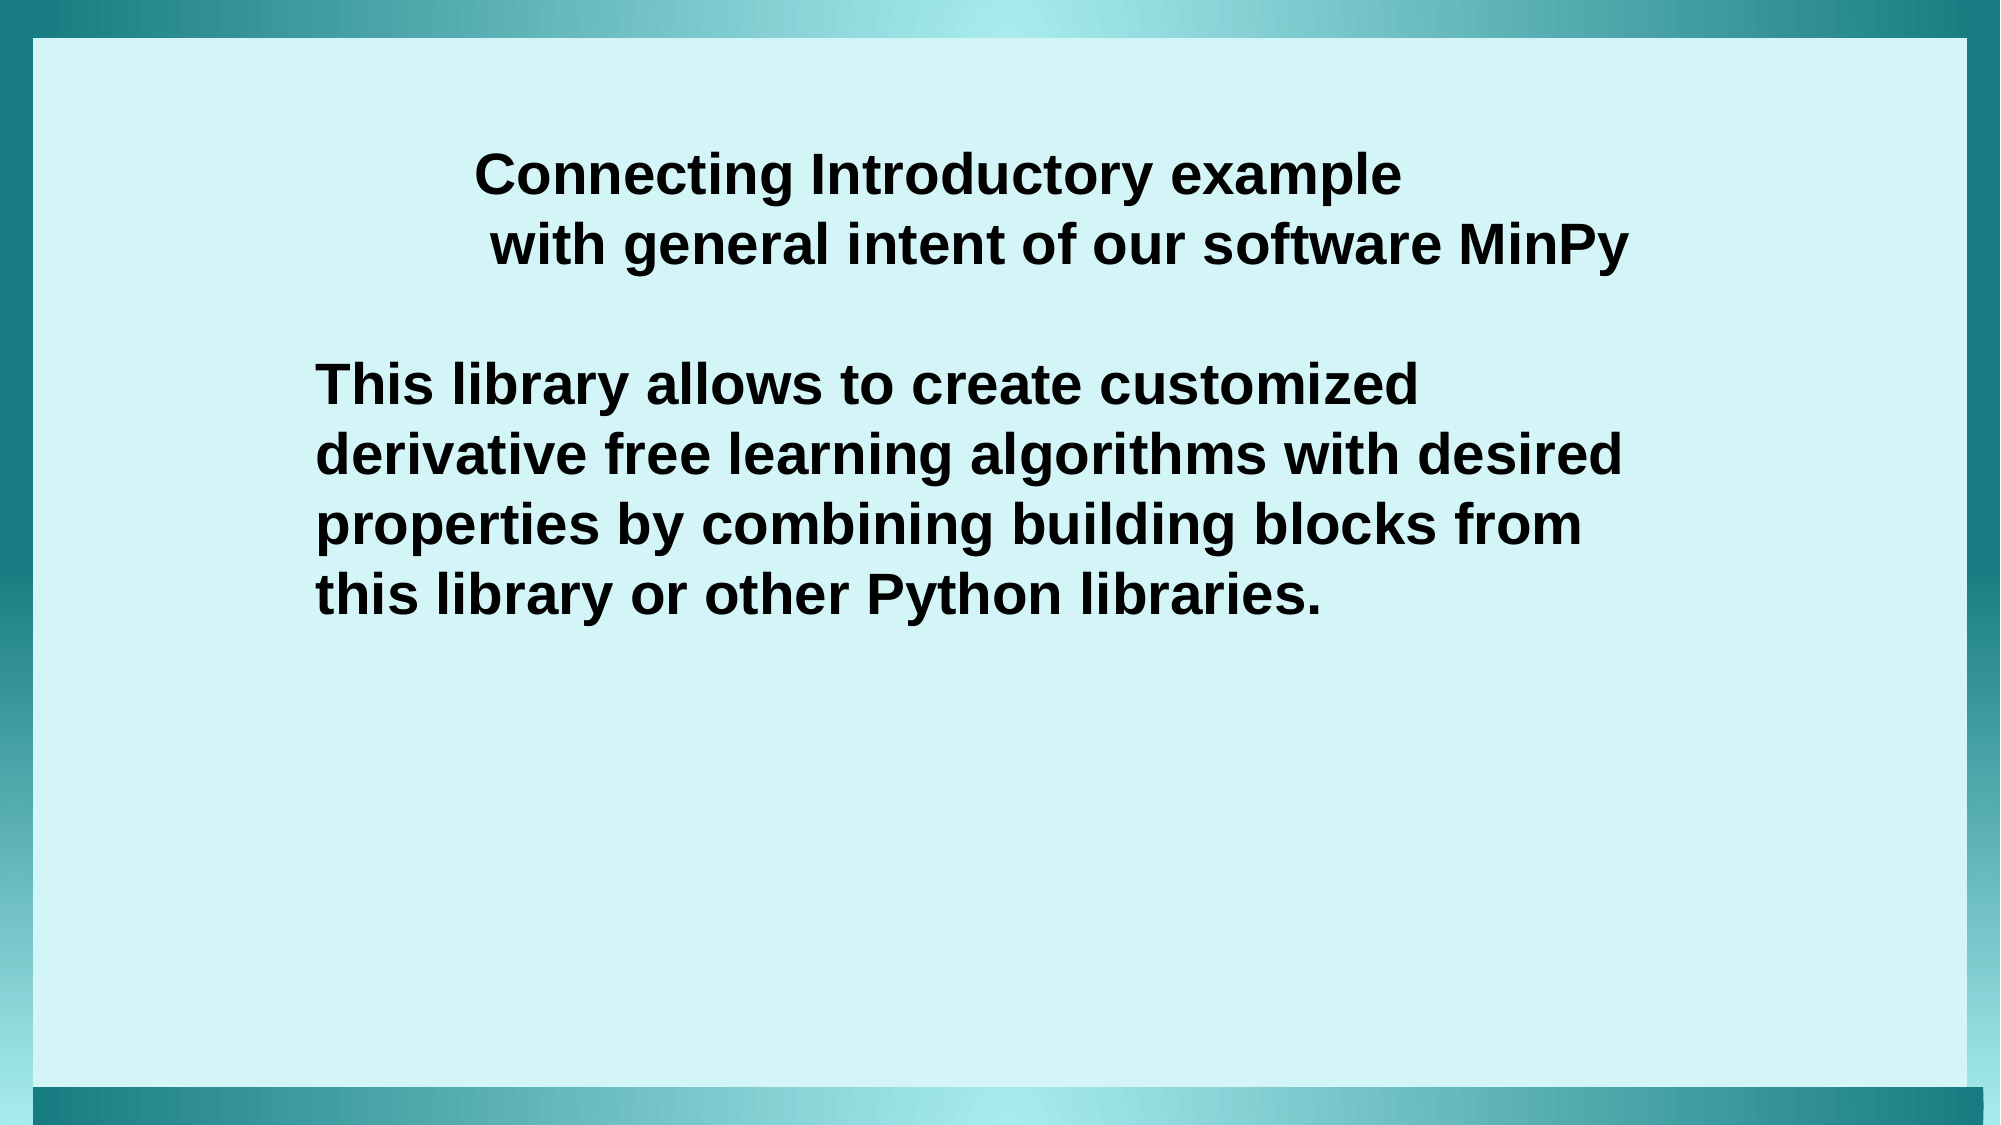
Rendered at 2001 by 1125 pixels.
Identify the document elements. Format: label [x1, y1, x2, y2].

text_box [0, 0, 2000, 1125]
